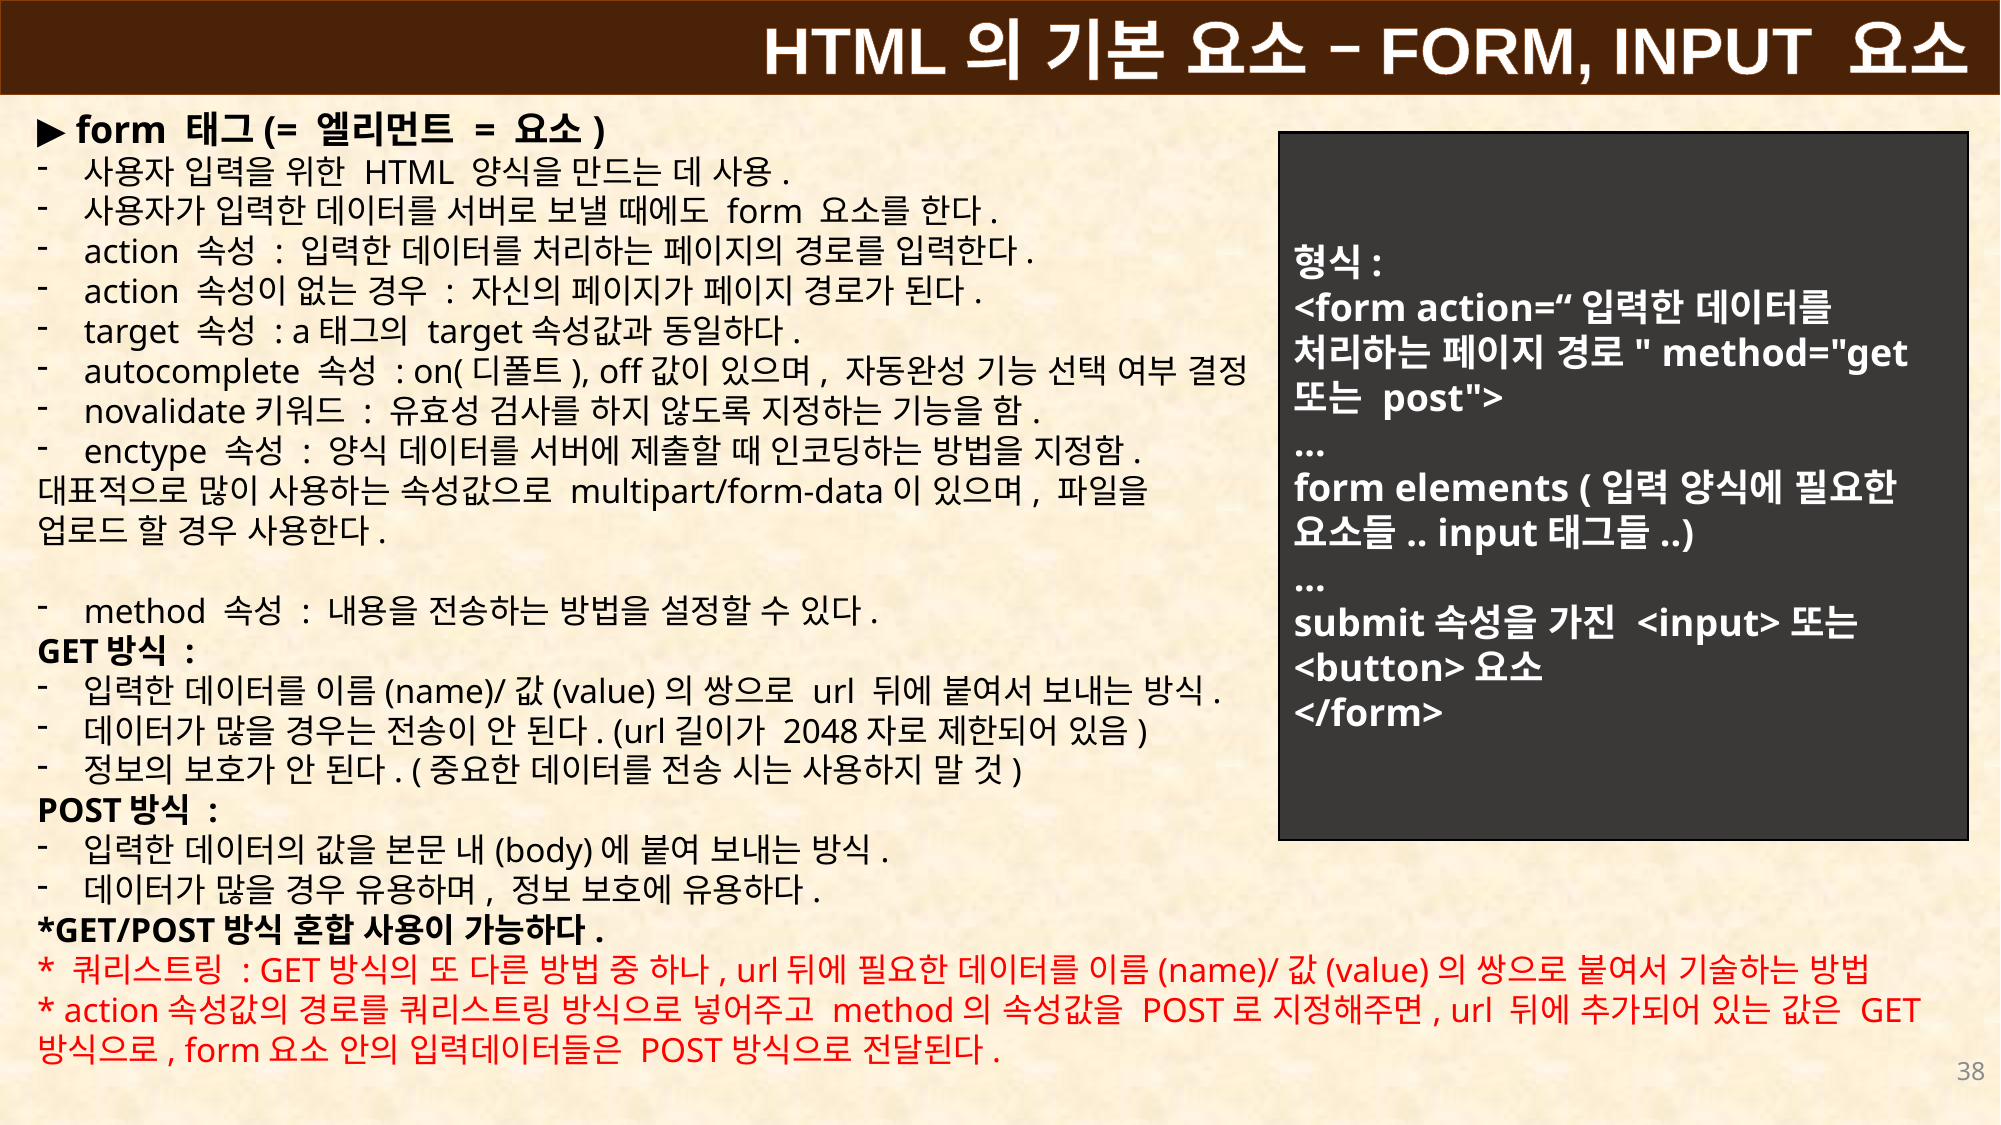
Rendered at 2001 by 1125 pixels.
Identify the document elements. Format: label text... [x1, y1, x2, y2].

slide_number 38 [1550, 1042, 2000, 1103]
text_box ▶ form 태그(= 엘리먼트 = 요소) 사용자 입력을 위한 HTML 양식을 만드는 데 사용. 사용자가 입력한 데이터를 서버로 보낼 때에도 form 요소를 한다. action 속성 : 입력한 데이터를 처리하는 페이지의 경로를 입력한다. action 속성이 없는 경우 : 자신의 페이지가 페이지 경로가 된다. target 속성 : a태그의 target속성값과 동일하다. autocomplete 속성 : on(디폴트), off값이 있으며, 자동완성 기능 선택 여부 결정 novalidate키워드 : 유효성 검사를 하지 않도록 지정하는 기능을 함. enctype 속성 : 양식 데이터를 서버에 제출할 때 인코딩하는 방법을 지정함. 대표적으로 많이 사용하는 속성값으로 multipart/form-data이 있으며, 파일을 업로드 할 경우 사용한다. method 속성 : 내용을 전송하는 방법을 설정할 수 있다. GET방식 : 입력한 데이터를 이름(name)/값(value)의 쌍으로 url 뒤에 붙여서 보내는 방식. 데이터가 많을 경우는 전송이 안 된다. (url길이가 2048자로 제한되어 있음) 정보의 보호가 안 된다. (중요한 데이터를 전송 시는 사용하지 말 것) POST방식 : 입력한 데이터의 값을 본문 내(body)에 붙여 보내는 방식. 데이터가 많을 경우 유용하며, 정보 보호에 유용하다. *GET/POST방식 혼합 사용이 가능하다. * 쿼리스트링 : GET방식의 또 다른 방법 중 하나, url뒤에 필요한 데이터를 이름(name)/값(value)의 쌍으로 붙여서 기술하는 방법 * action속성값의 경로를 쿼리스트링 방식으로 넣어주고 method의 속성값을 POST로 지정해주면, url 뒤에 추가되어 있는 값은 GET방식으로, form요소 안의 입력데이터들은 POST방식으로 전달된다. [22, 98, 1978, 1077]
picture [0, 0, 2001, 1125]
text_box 형식: <form action=“입력한 데이터를 처리하는 페이지 경로" method="get 또는 post"> ... form elements (입력 양식에 필요한 요소들.. input태그들..) ... submit속성을 가진 <input>또는 <button>요소 </form> [1278, 131, 1969, 841]
text_box HTML의 기본 요소 –FORM, INPUT 요소 [0, 0, 2000, 95]
